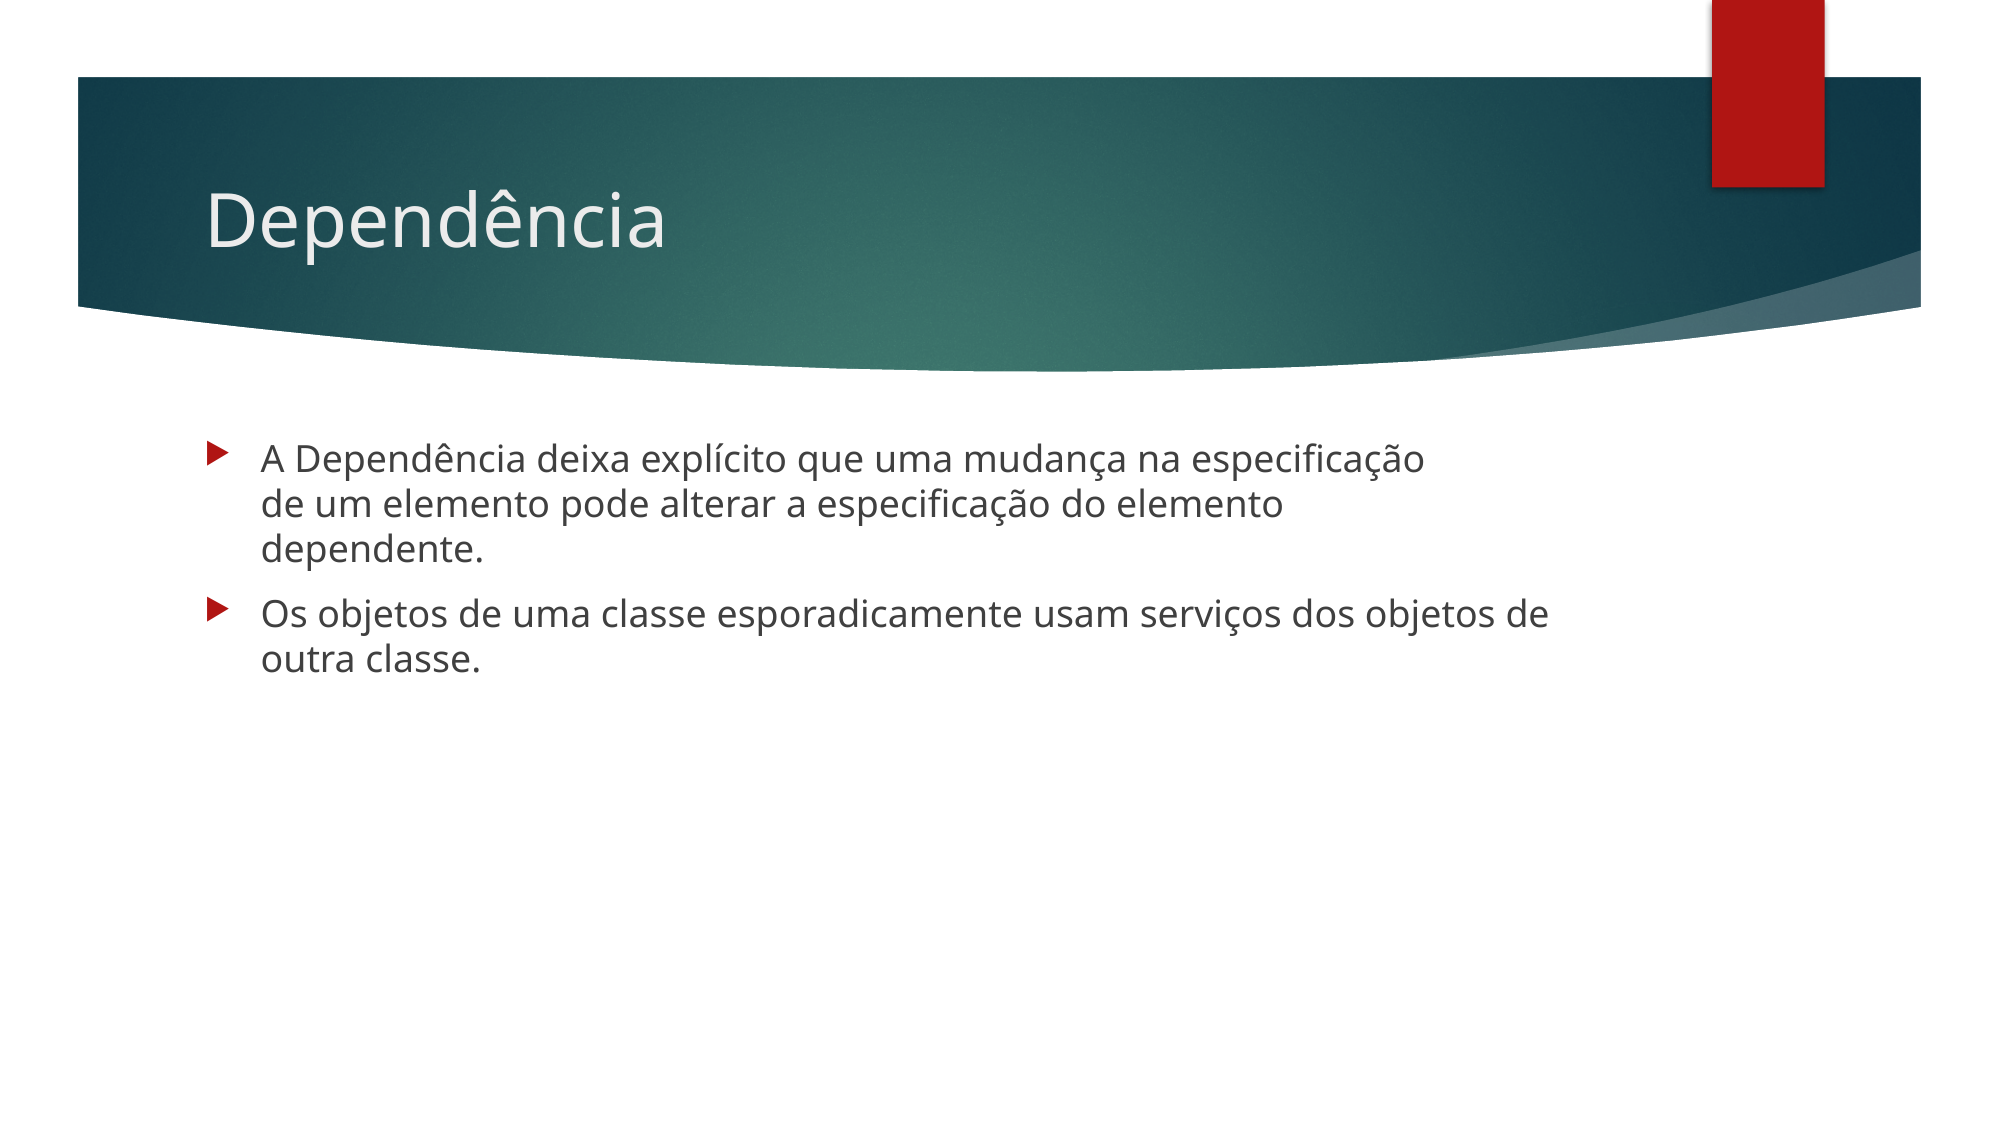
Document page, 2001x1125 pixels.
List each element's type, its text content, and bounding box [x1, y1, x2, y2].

list A Dependência deixa explícito que uma mudança na especificação de um elemento pode alterar a especificação do elemento dependente. Os objetos de uma classe esporadicamente usam serviços dos objetos de outra classe. [189, 427, 1638, 988]
title Dependência [189, 159, 1638, 276]
